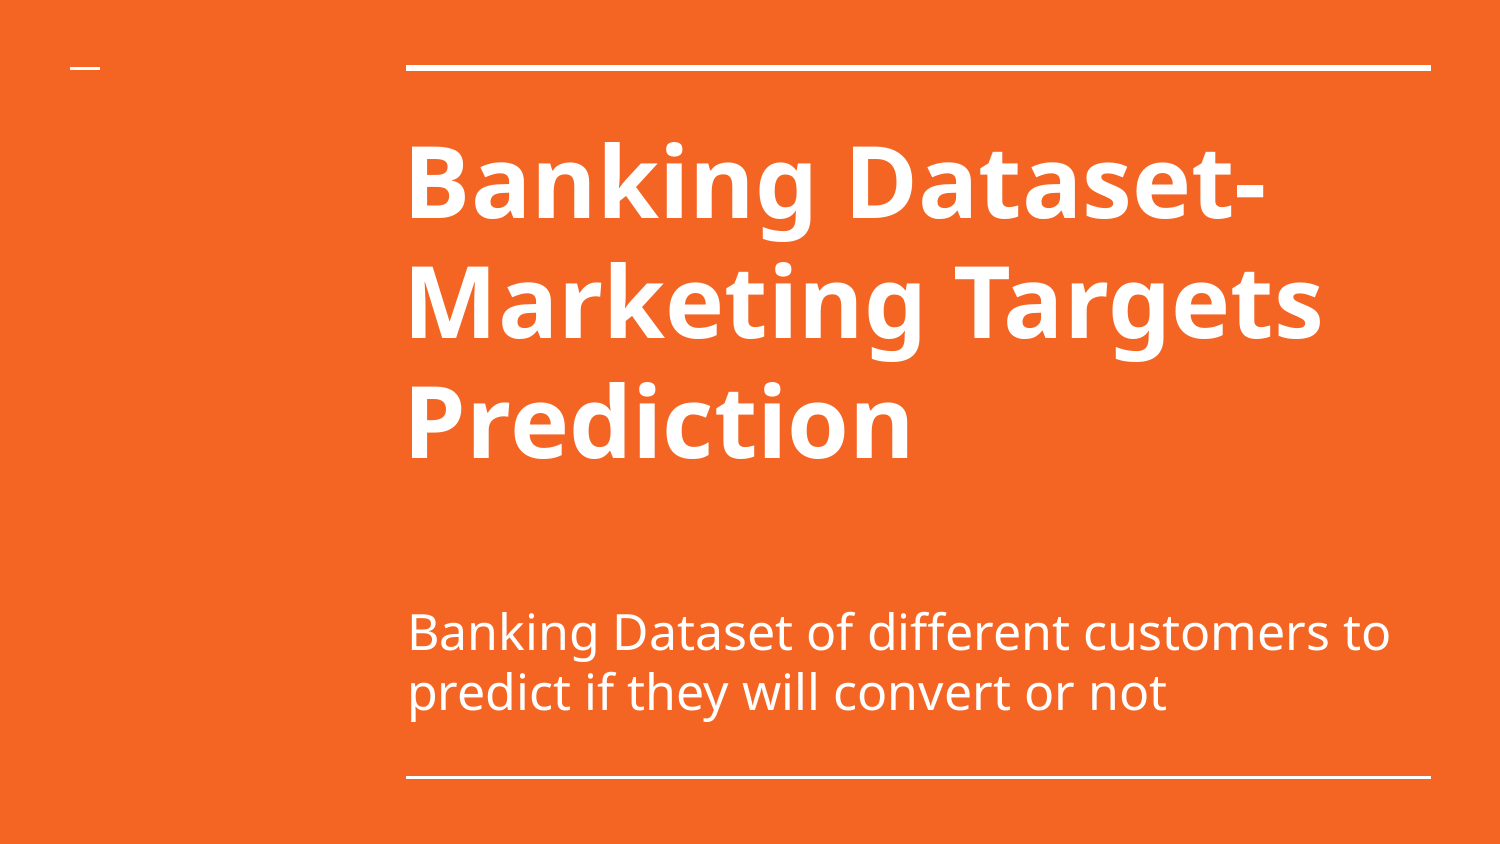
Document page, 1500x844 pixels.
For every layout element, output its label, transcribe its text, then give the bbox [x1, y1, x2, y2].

title Banking Dataset-Marketing Targets Prediction [389, 103, 1428, 357]
subtitle Banking Dataset of different customers to predict if they will convert or not [392, 531, 1431, 735]
